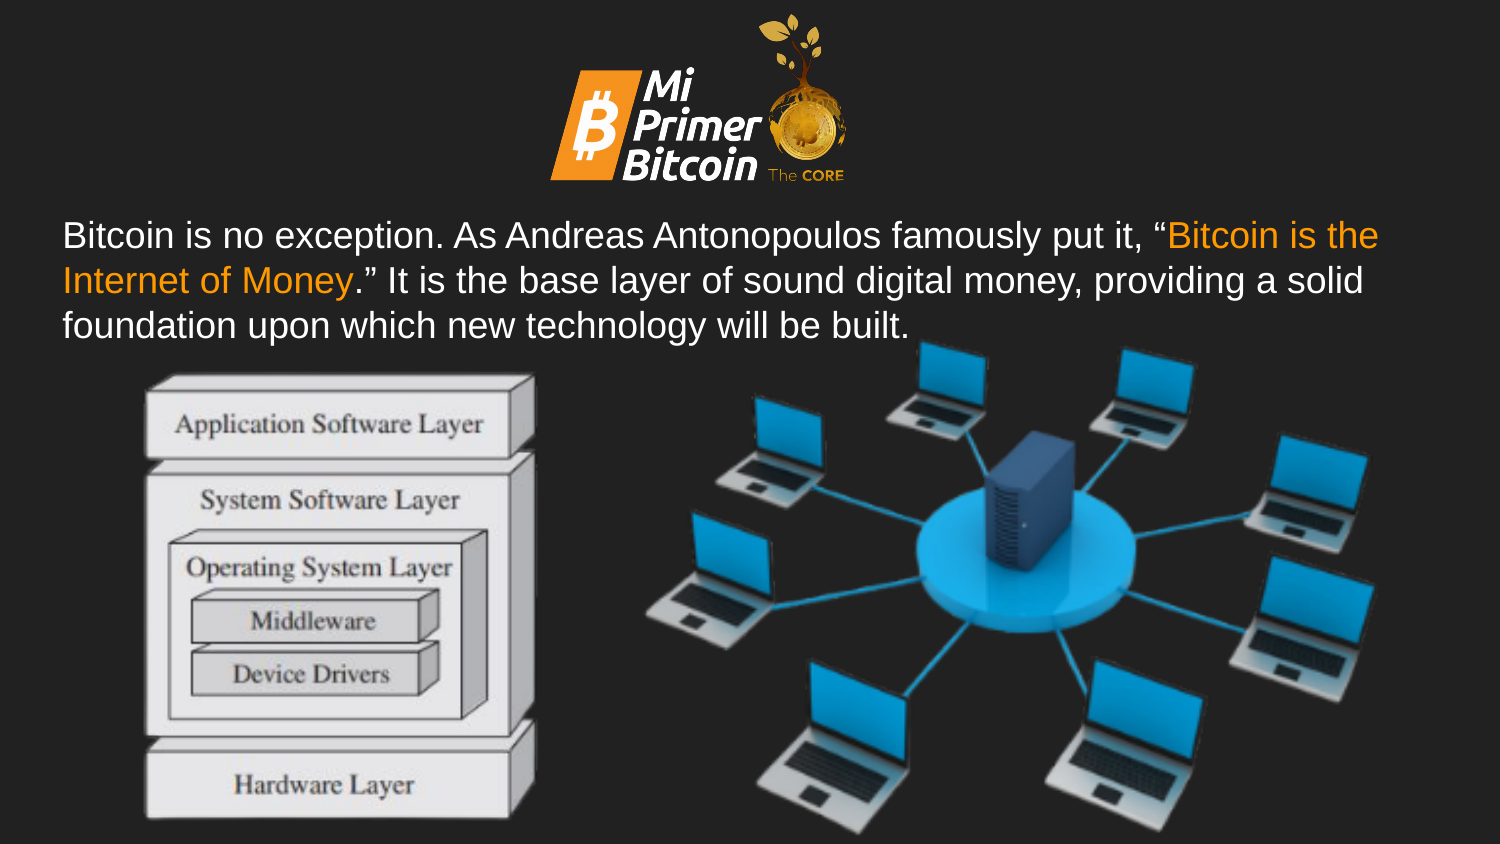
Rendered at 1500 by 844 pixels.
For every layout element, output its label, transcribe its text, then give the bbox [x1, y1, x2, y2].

picture [549, 6, 897, 197]
text_box Bitcoin is no exception. As Andreas Antonopoulos famously put it, “Bitcoin is the Internet of Money.” It is the base layer of sound digital money, providing a solid foundation upon which new technology will be built. [47, 195, 1409, 361]
picture [581, 254, 1410, 844]
picture [127, 362, 557, 836]
